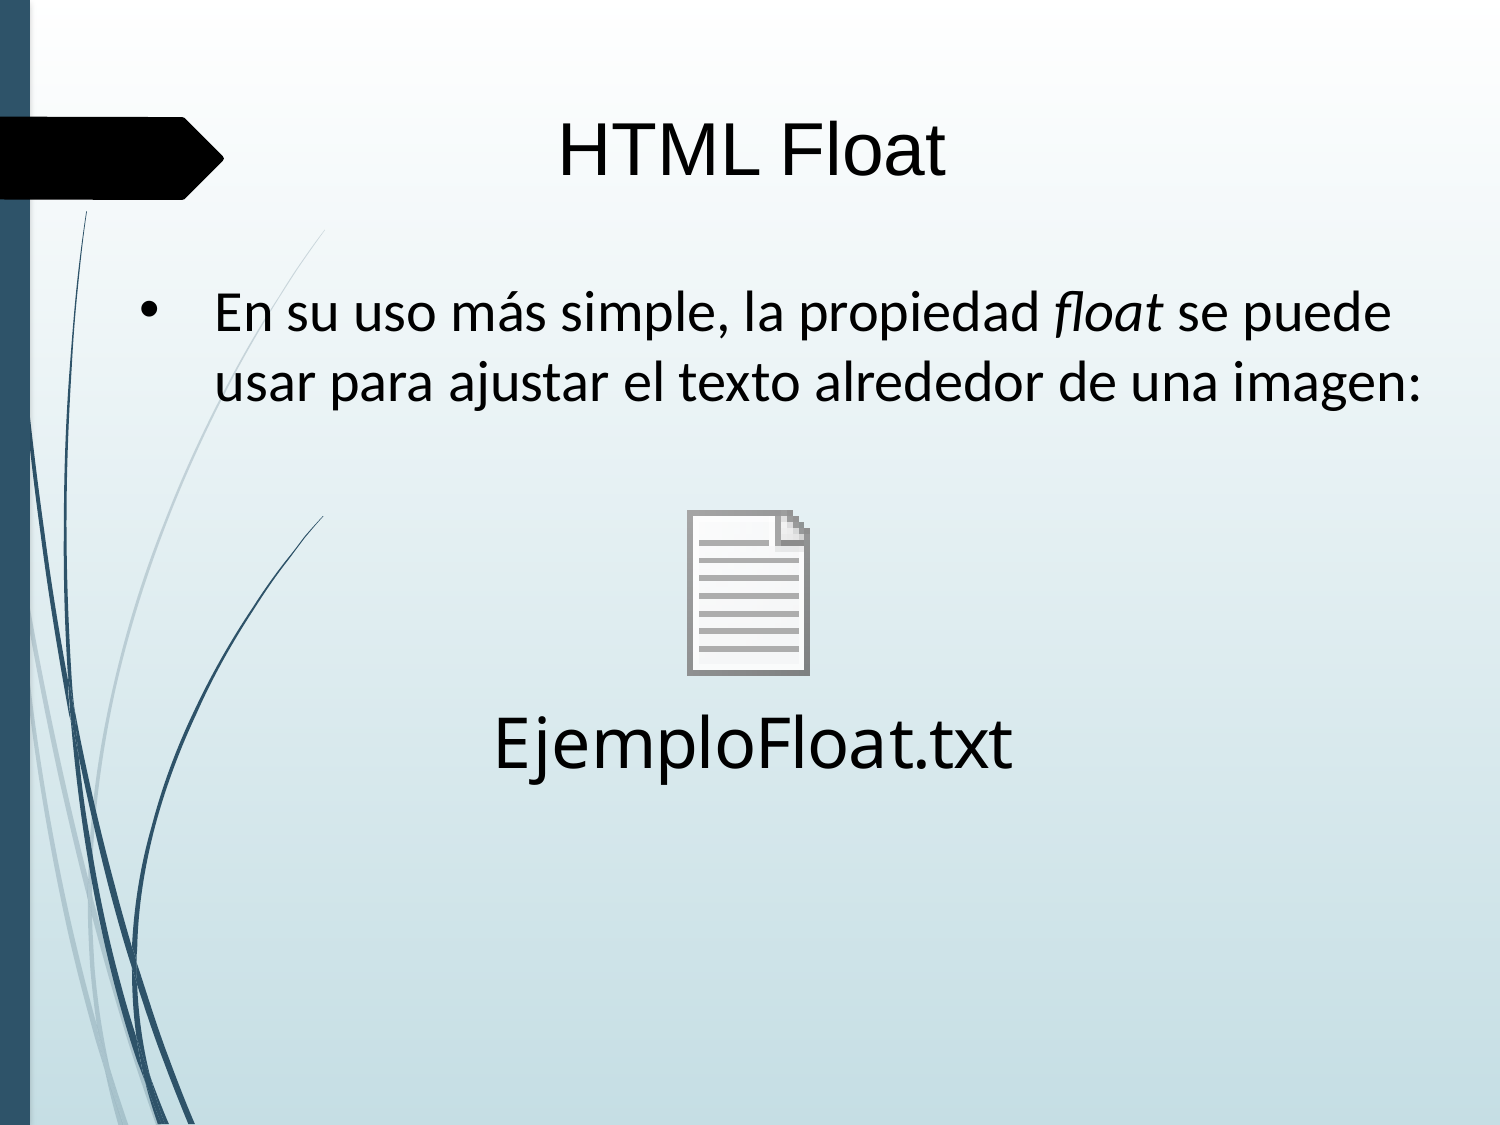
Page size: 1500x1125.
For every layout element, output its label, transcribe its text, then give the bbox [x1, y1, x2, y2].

text_box [103, 264, 1426, 979]
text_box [442, 498, 1062, 812]
text_box En su uso más simple, la propiedad float se puede usar para ajustar el texto alrededor de una imagen: [124, 265, 1475, 491]
text_box HTML Float [77, 51, 1428, 240]
text_box [124, 979, 1380, 1084]
